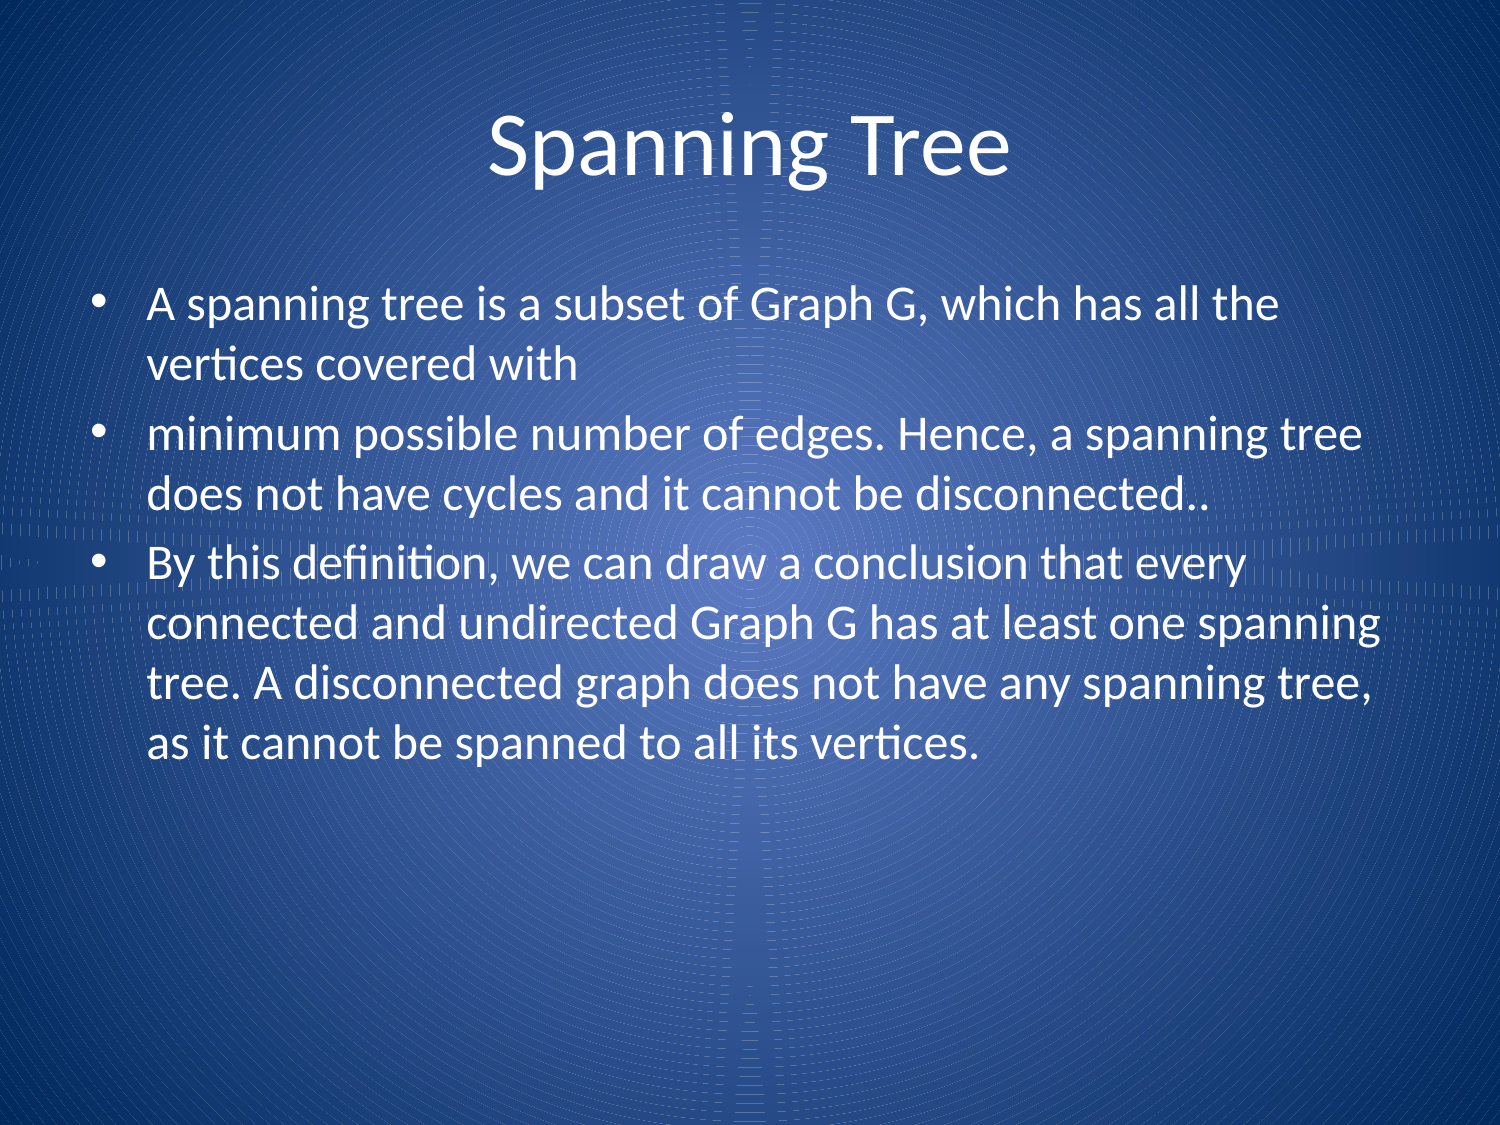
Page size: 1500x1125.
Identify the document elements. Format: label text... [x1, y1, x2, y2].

title Spanning Tree [75, 45, 1425, 233]
list A spanning tree is a subset of Graph G, which has all the vertices covered with minimum possible number of edges. Hence, a spanning tree does not have cycles and it cannot be disconnected.. By this definition, we can draw a conclusion that every connected and undirected Graph G has at least one spanning tree. A disconnected graph does not have any spanning tree, as it cannot be spanned to all its vertices. [75, 262, 1425, 1005]
